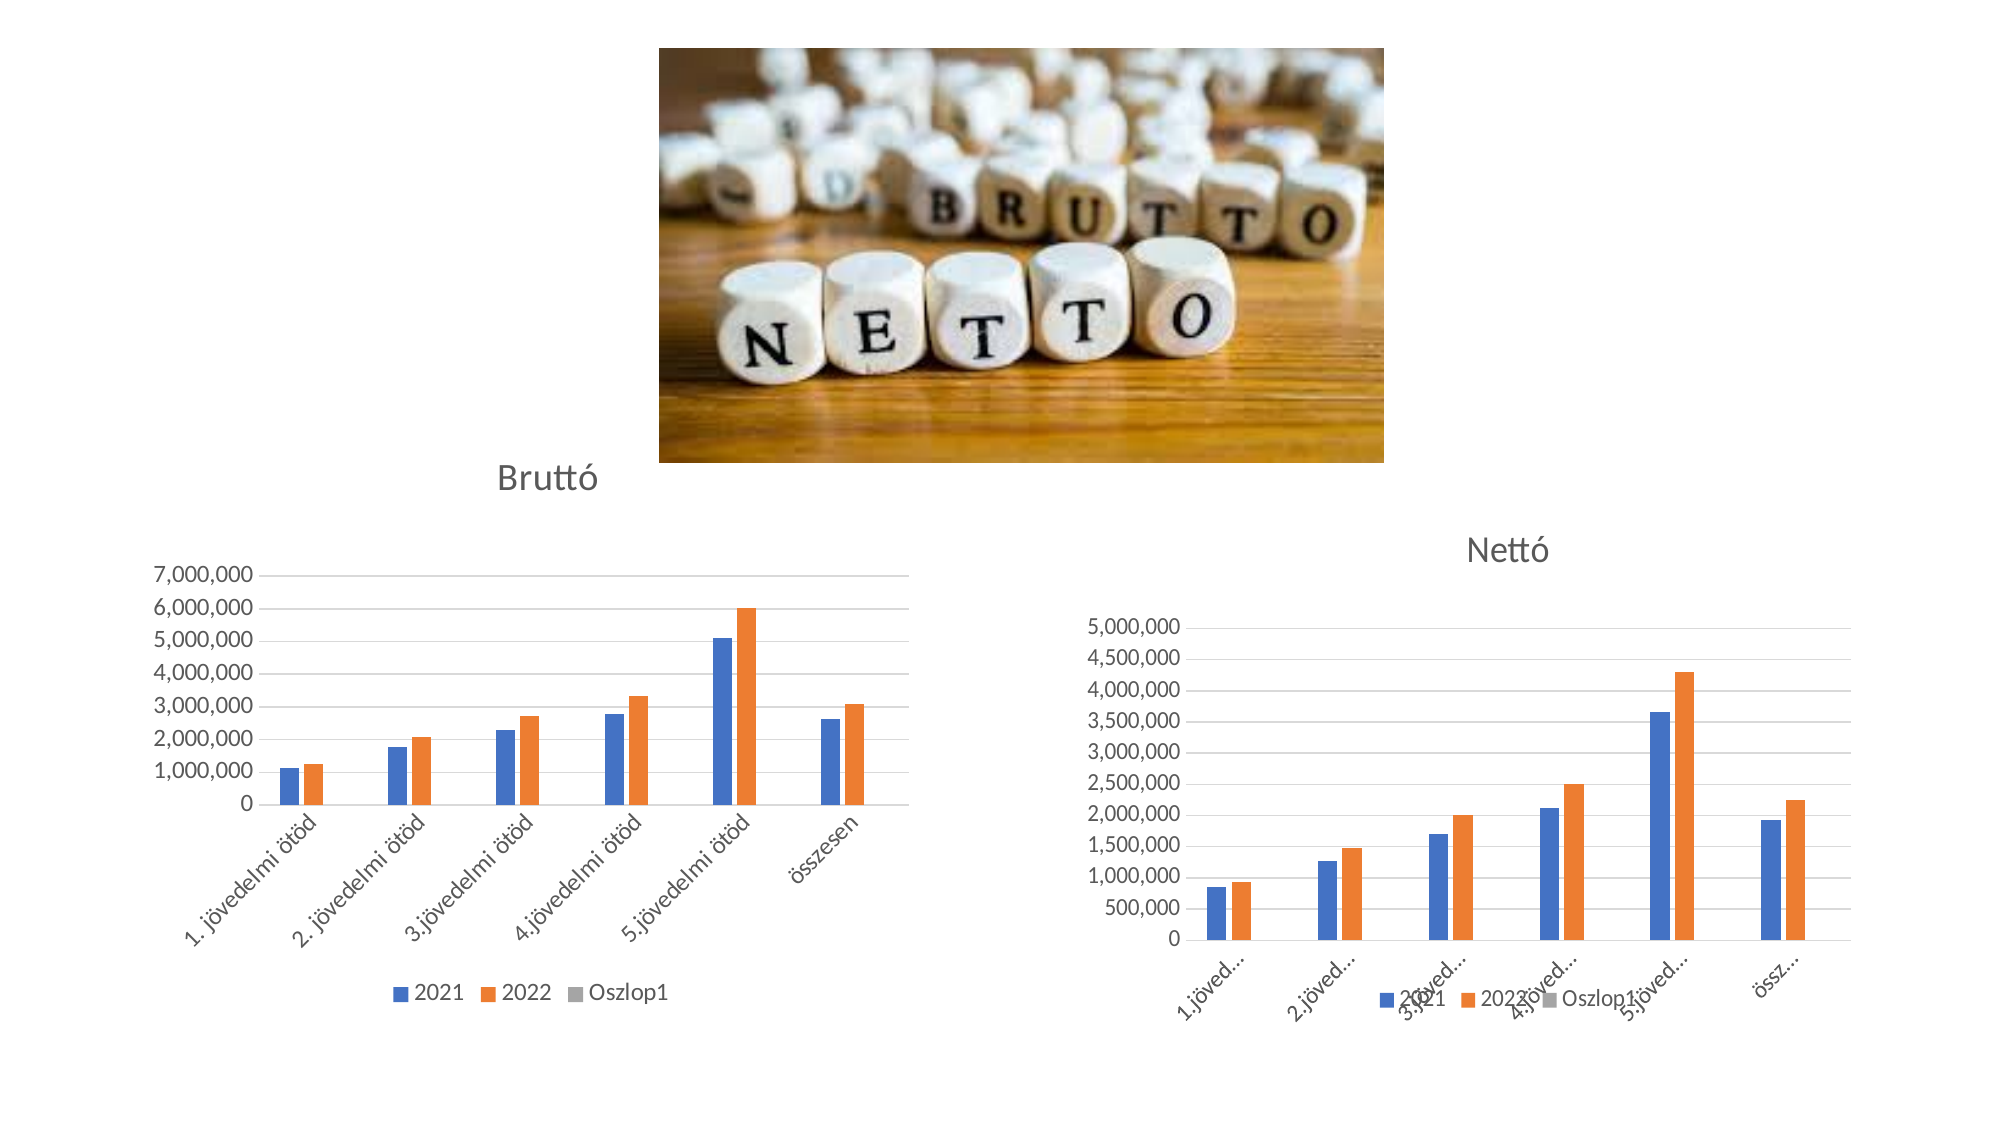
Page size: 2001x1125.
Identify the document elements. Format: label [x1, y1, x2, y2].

picture [659, 48, 1384, 463]
chart [1087, 503, 1875, 1028]
chart [137, 430, 925, 1014]
